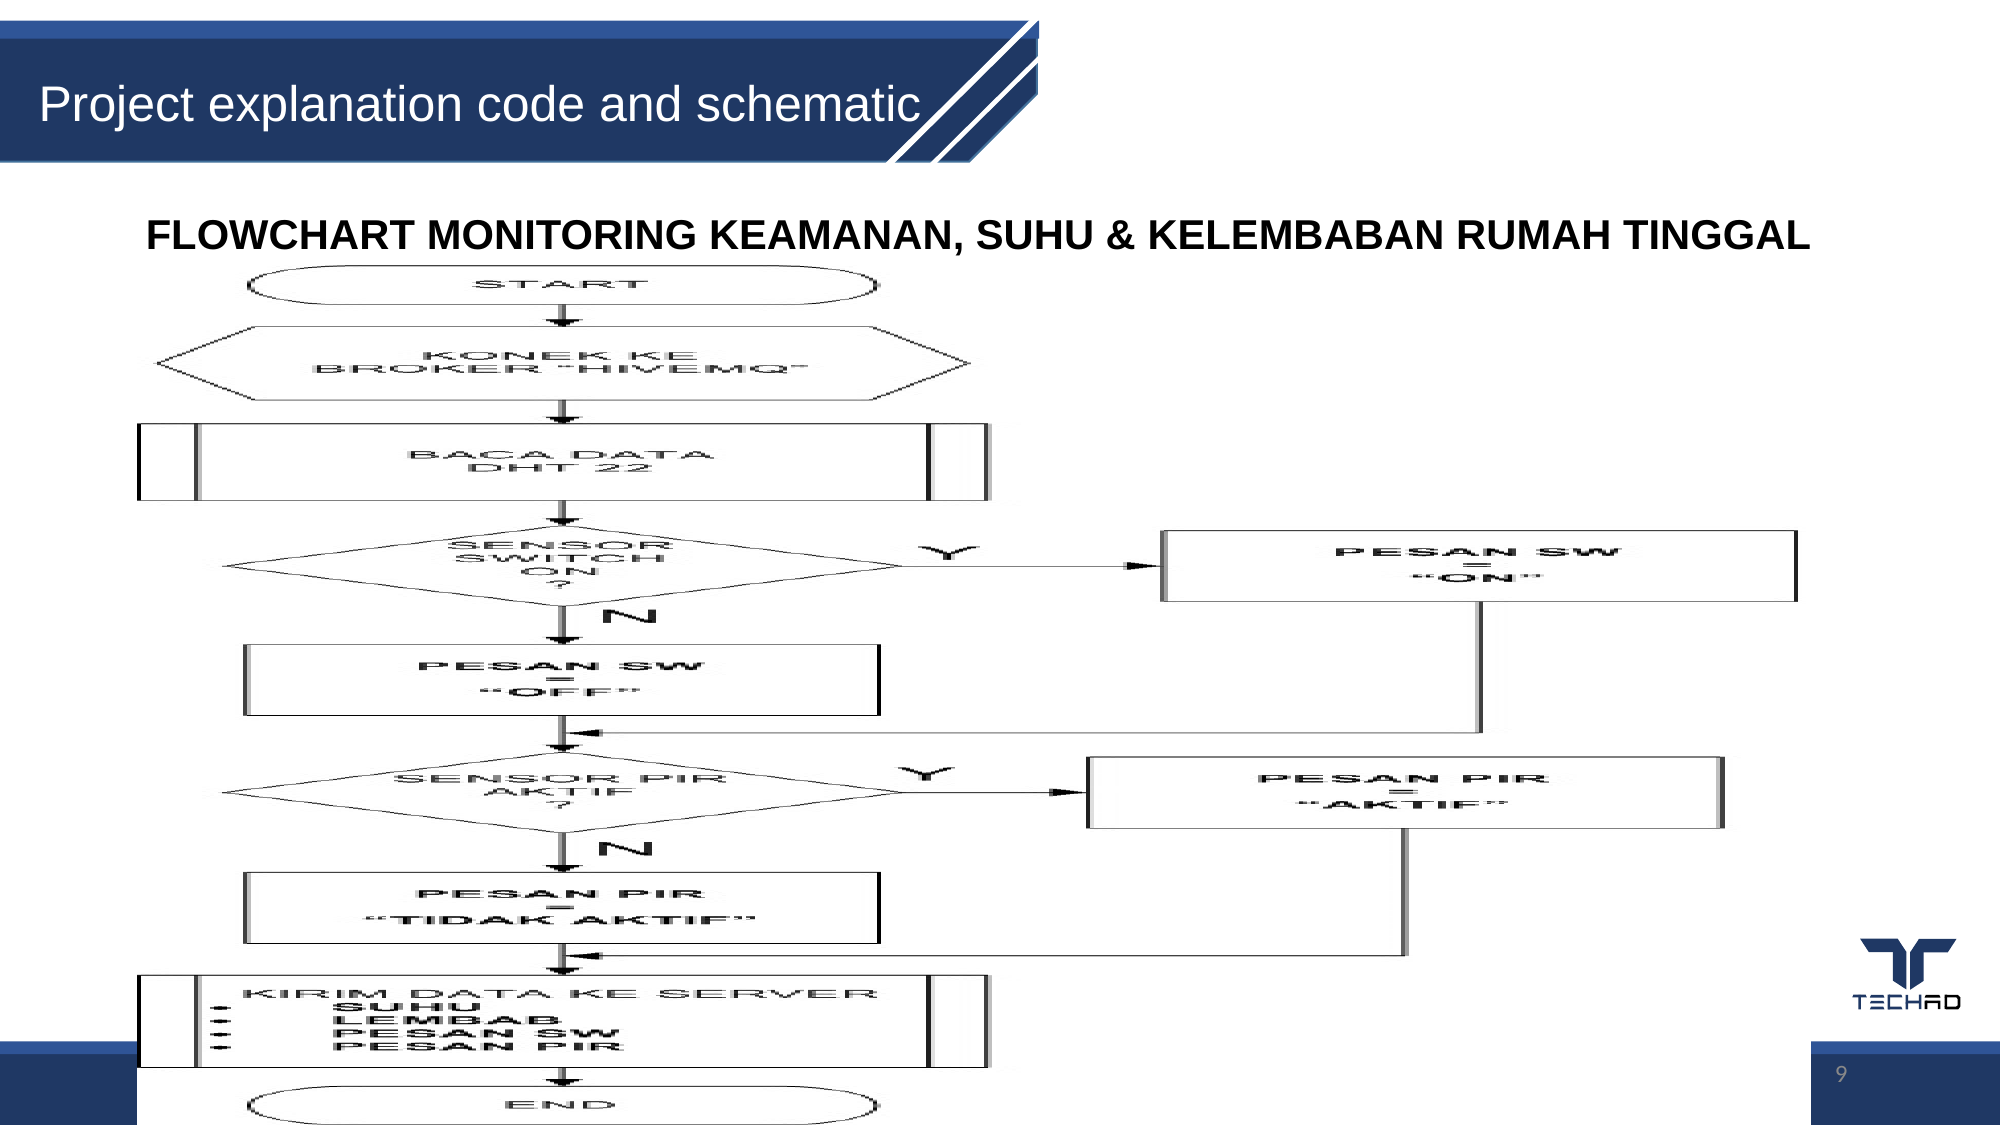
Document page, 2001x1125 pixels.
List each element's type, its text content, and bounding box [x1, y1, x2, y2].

text_box Project explanation code and schematic [23, 56, 959, 148]
picture [137, 265, 1811, 1125]
text_box FLOWCHART MONITORING KEAMANAN, SUHU & KELEMBABAN RUMAH TINGGAL [23, 200, 1935, 266]
slide_number 9 [1815, 1042, 1863, 1103]
